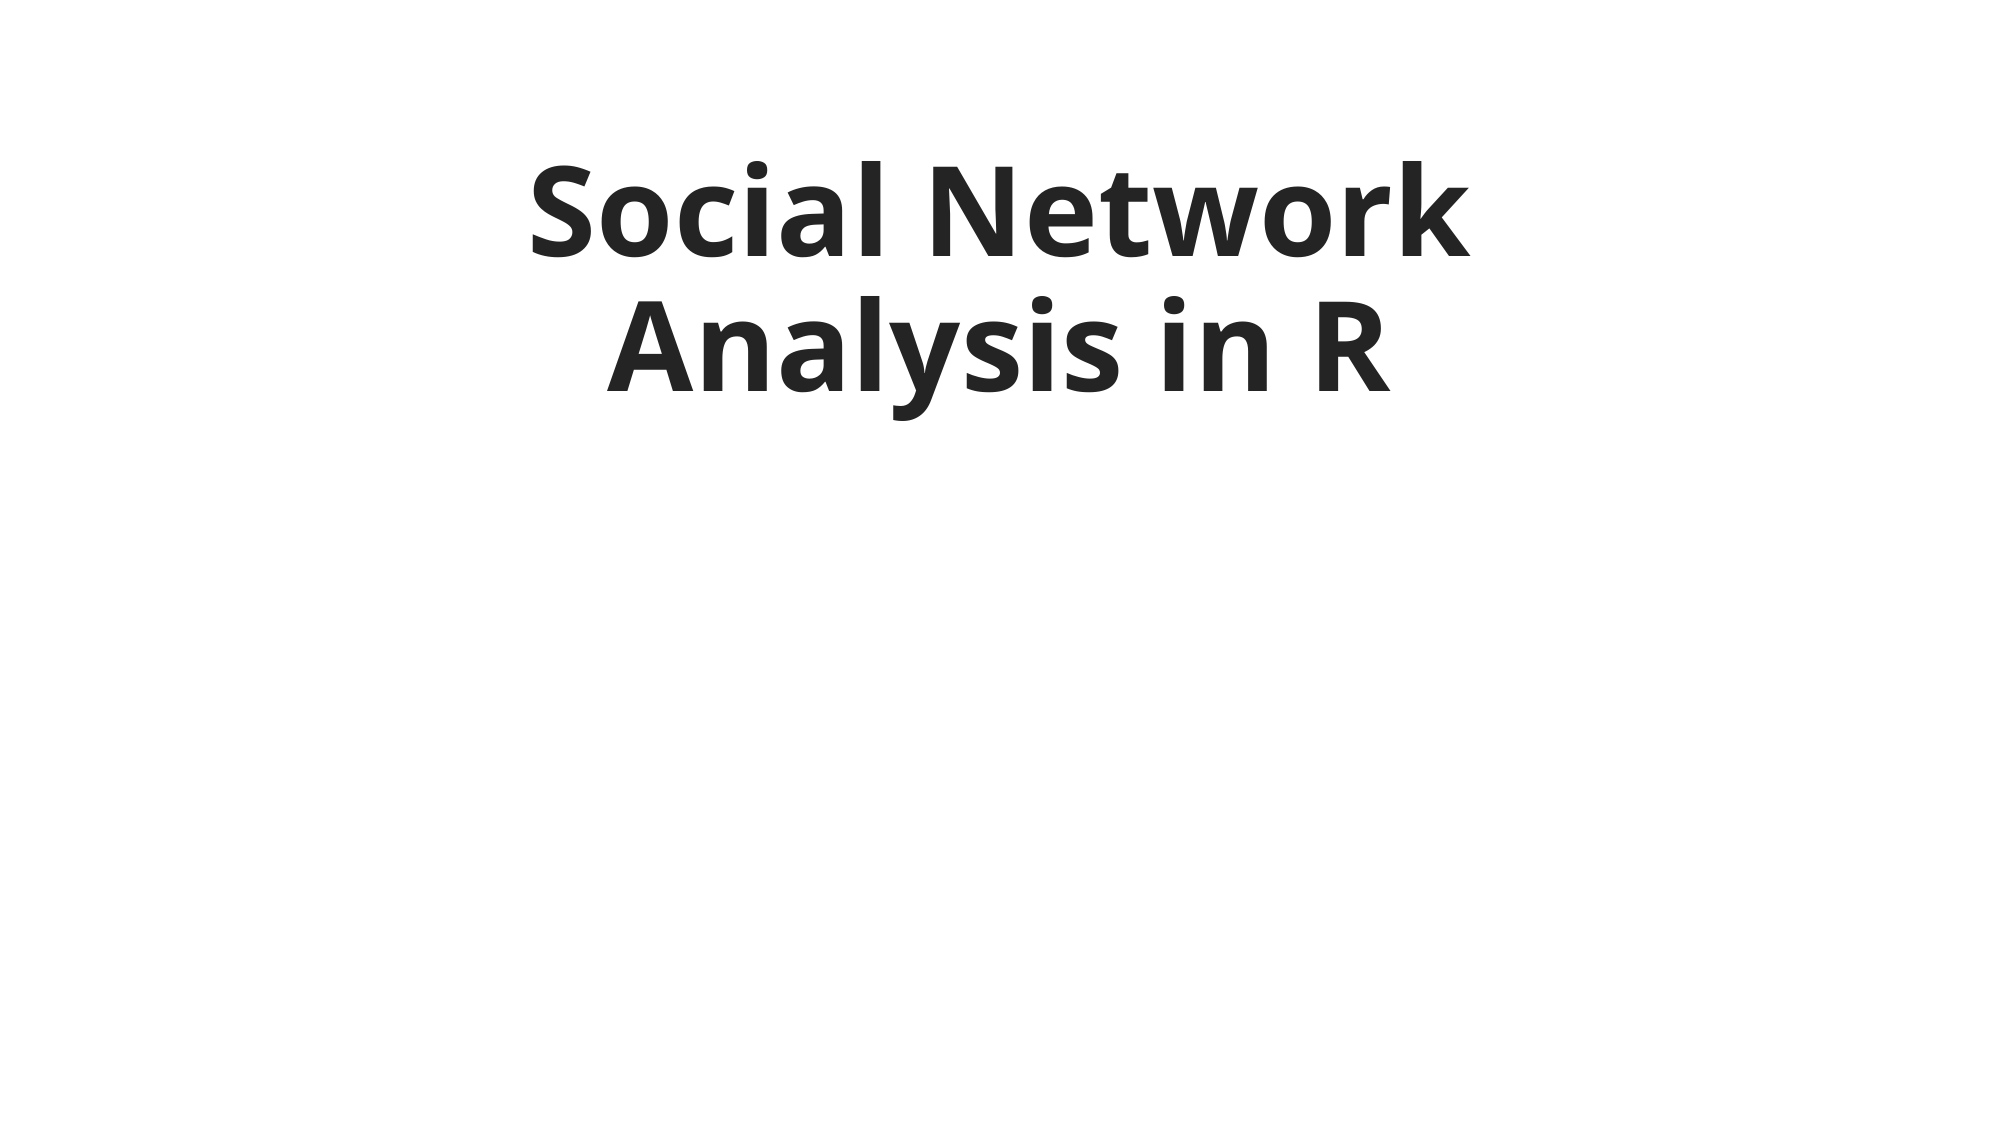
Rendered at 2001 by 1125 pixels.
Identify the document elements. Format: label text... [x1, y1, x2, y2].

title Social Network Analysis in R [249, 184, 1750, 576]
